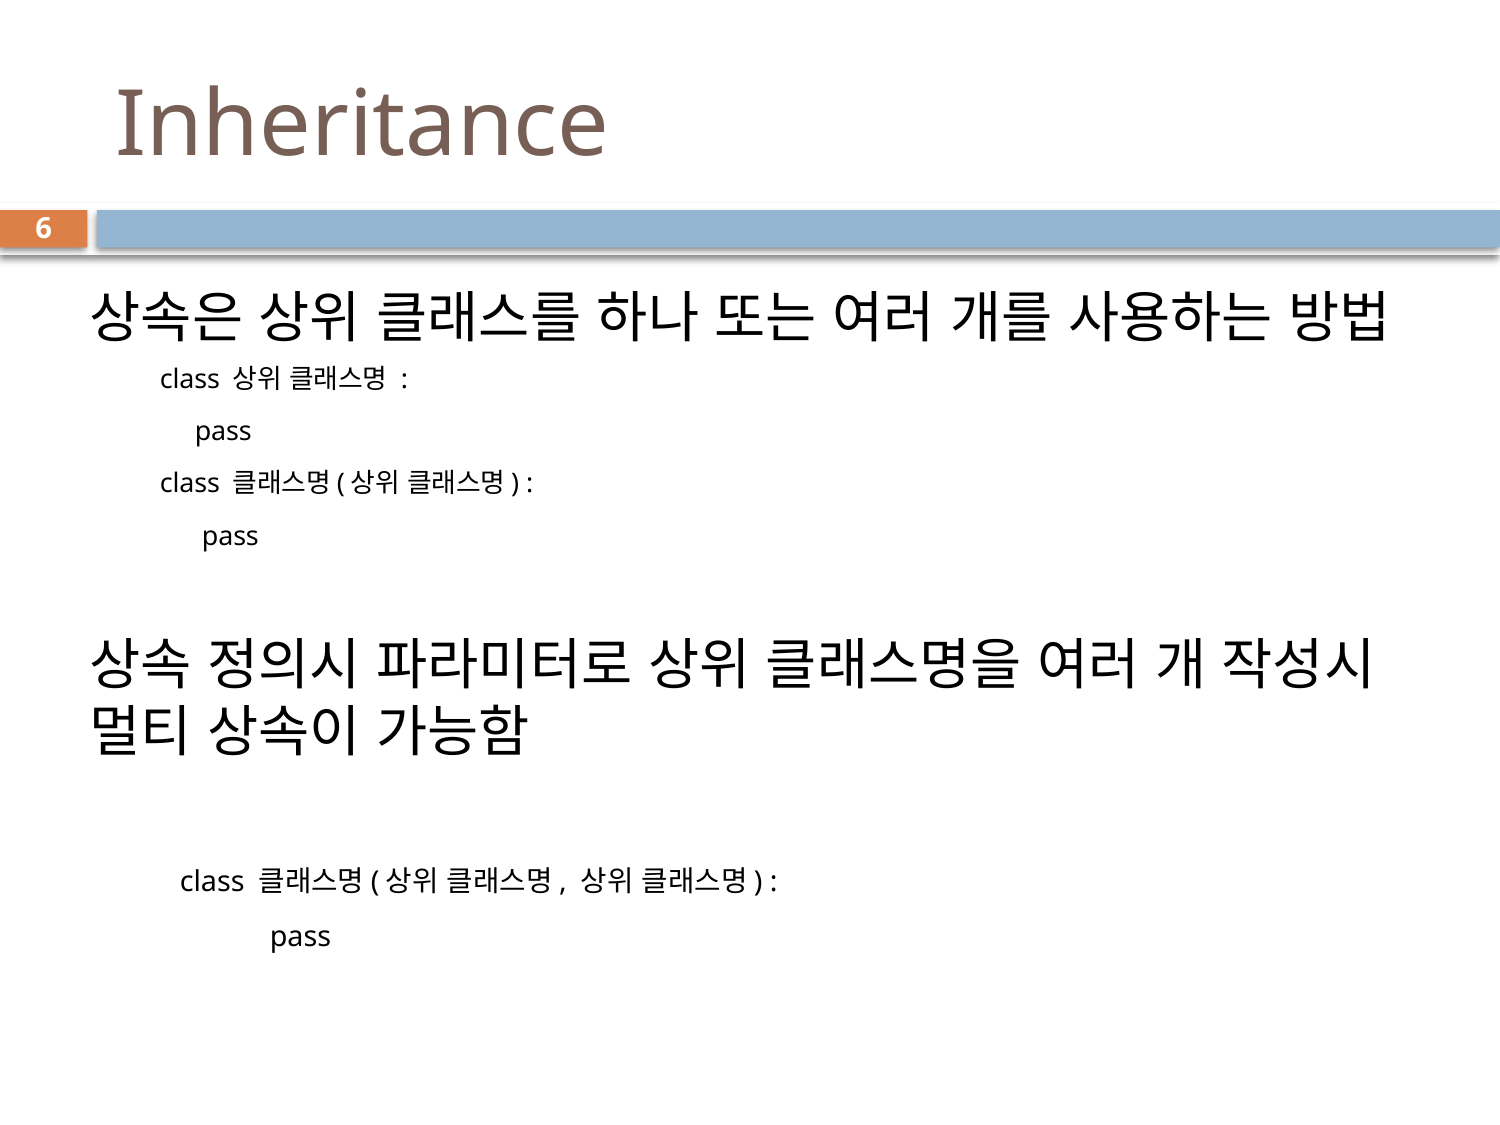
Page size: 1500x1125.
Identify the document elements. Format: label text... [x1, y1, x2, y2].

list 상속은 상위 클래스를 하나 또는 여러 개를 사용하는 방법 class 상위 클래스명 : pass class 클래스명(상위 클래스명) : pass 상속 정의시 파라미터로 상위 클래스명을 여러 개 작성시 멀티 상속이 가능함 class 클래스명(상위 클래스명, 상위 클래스명) : pass [75, 274, 1425, 1012]
slide_number 6 [0, 208, 88, 249]
title Inheritance [100, 37, 1438, 200]
